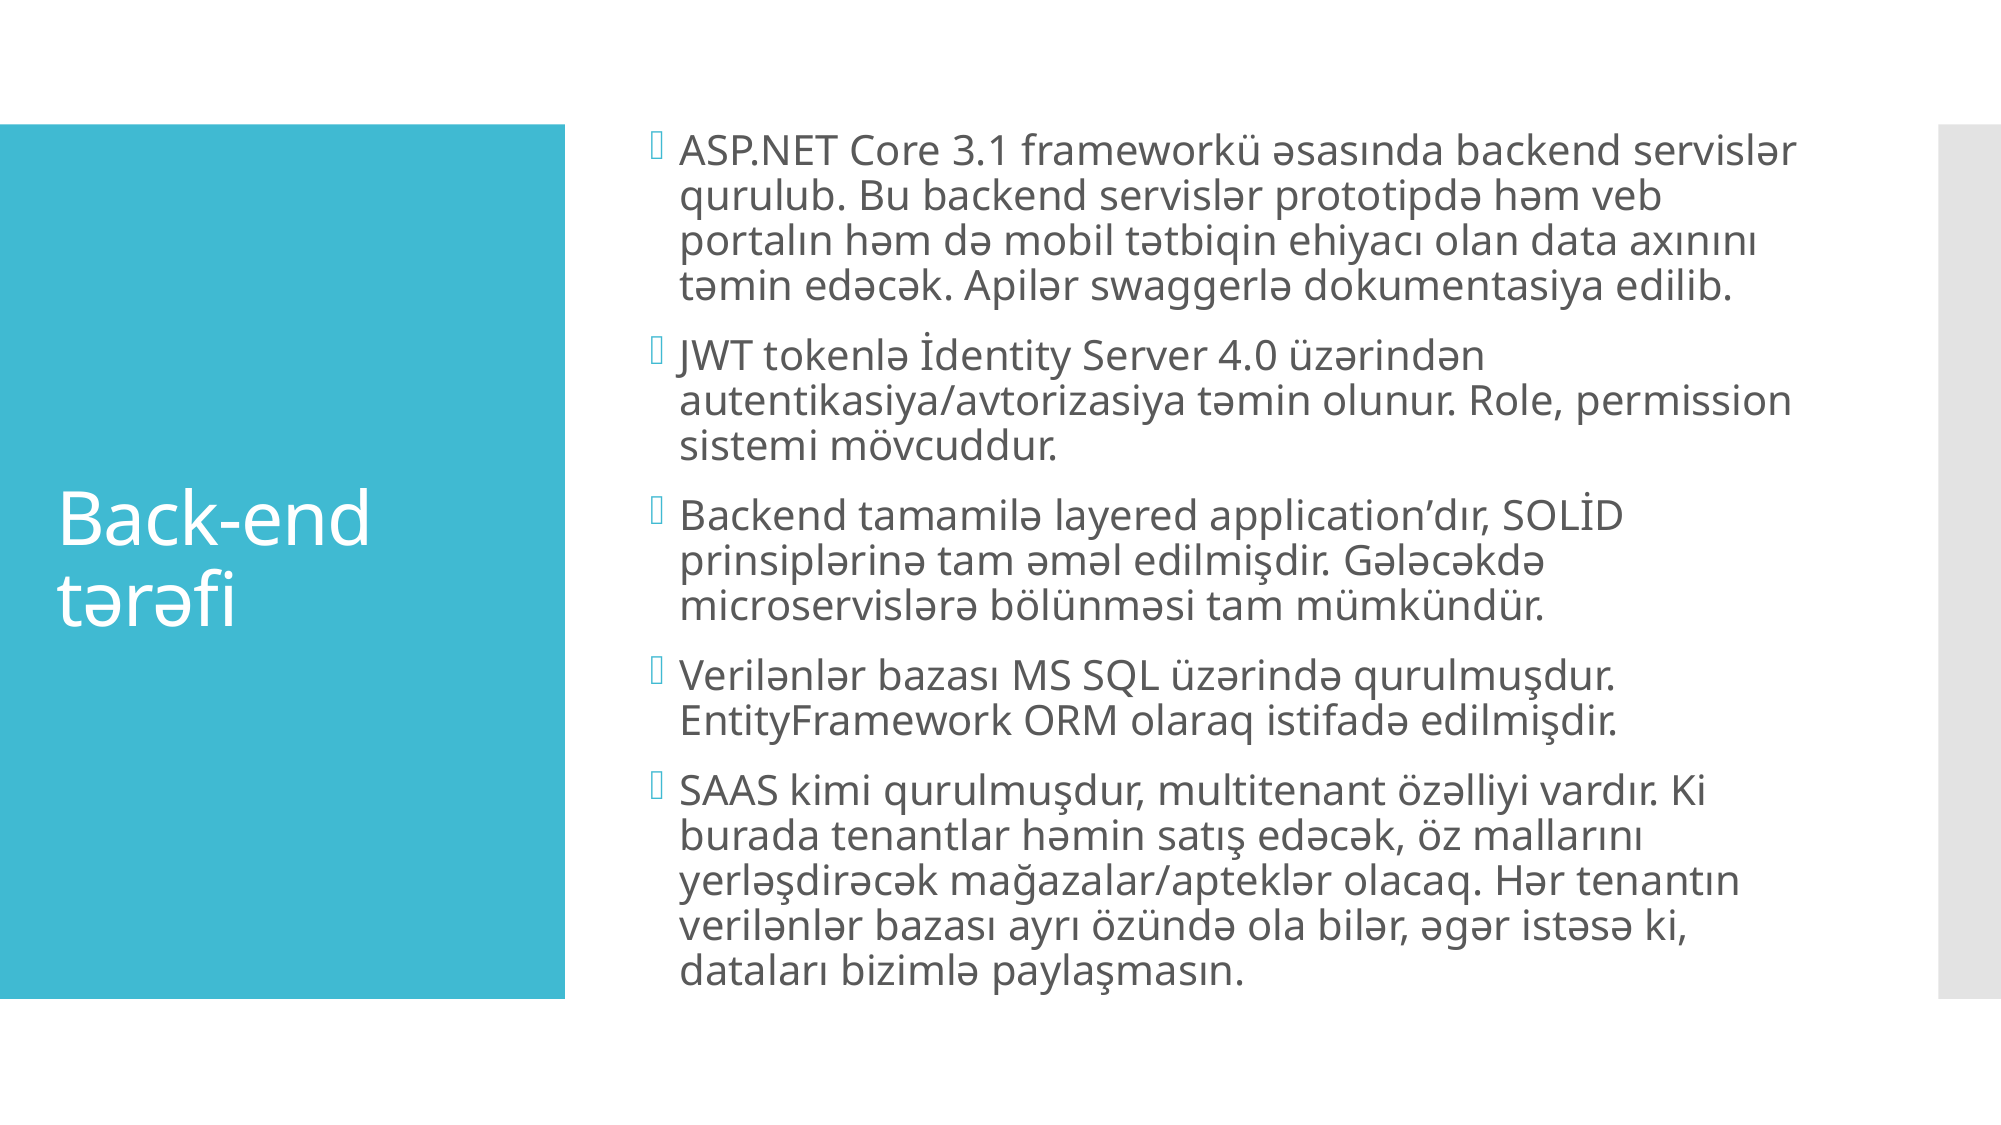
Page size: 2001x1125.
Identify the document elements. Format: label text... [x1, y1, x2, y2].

title Back-end tərəfi [41, 184, 525, 940]
list ASP.NET Core 3.1 frameworkü əsasında backend servislər qurulub. Bu backend servislər prototipdə həm veb portalın həm də mobil tətbiqin ehiyacı olan data axınını təmin edəcək. Apilər swaggerlə dokumentasiya edilib. JWT tokenlə İdentity Server 4.0 üzərindən autentikasiya/avtorizasiya təmin olunur. Role, permission sistemi mövcuddur. Backend tamamilə layered application’dır, SOLİD prinsiplərinə tam əməl edilmişdir. Gələcəkdə microservislərə bölünməsi tam mümkündür. Verilənlər bazası MS SQL üzərində qurulmuşdur. EntityFramework ORM olaraq istifadə edilmişdir. SAAS kimi qurulmuşdur, multitenant özəlliyi vardır. Ki burada tenantlar həmin satış edəcək, öz mallarını yerləşdirəcək mağazalar/apteklər olacaq. Hər tenantın verilənlər bazası ayrı özündə ola bilər, əgər istəsə ki, dataları bizimlə paylaşmasın. [634, 141, 1835, 982]
